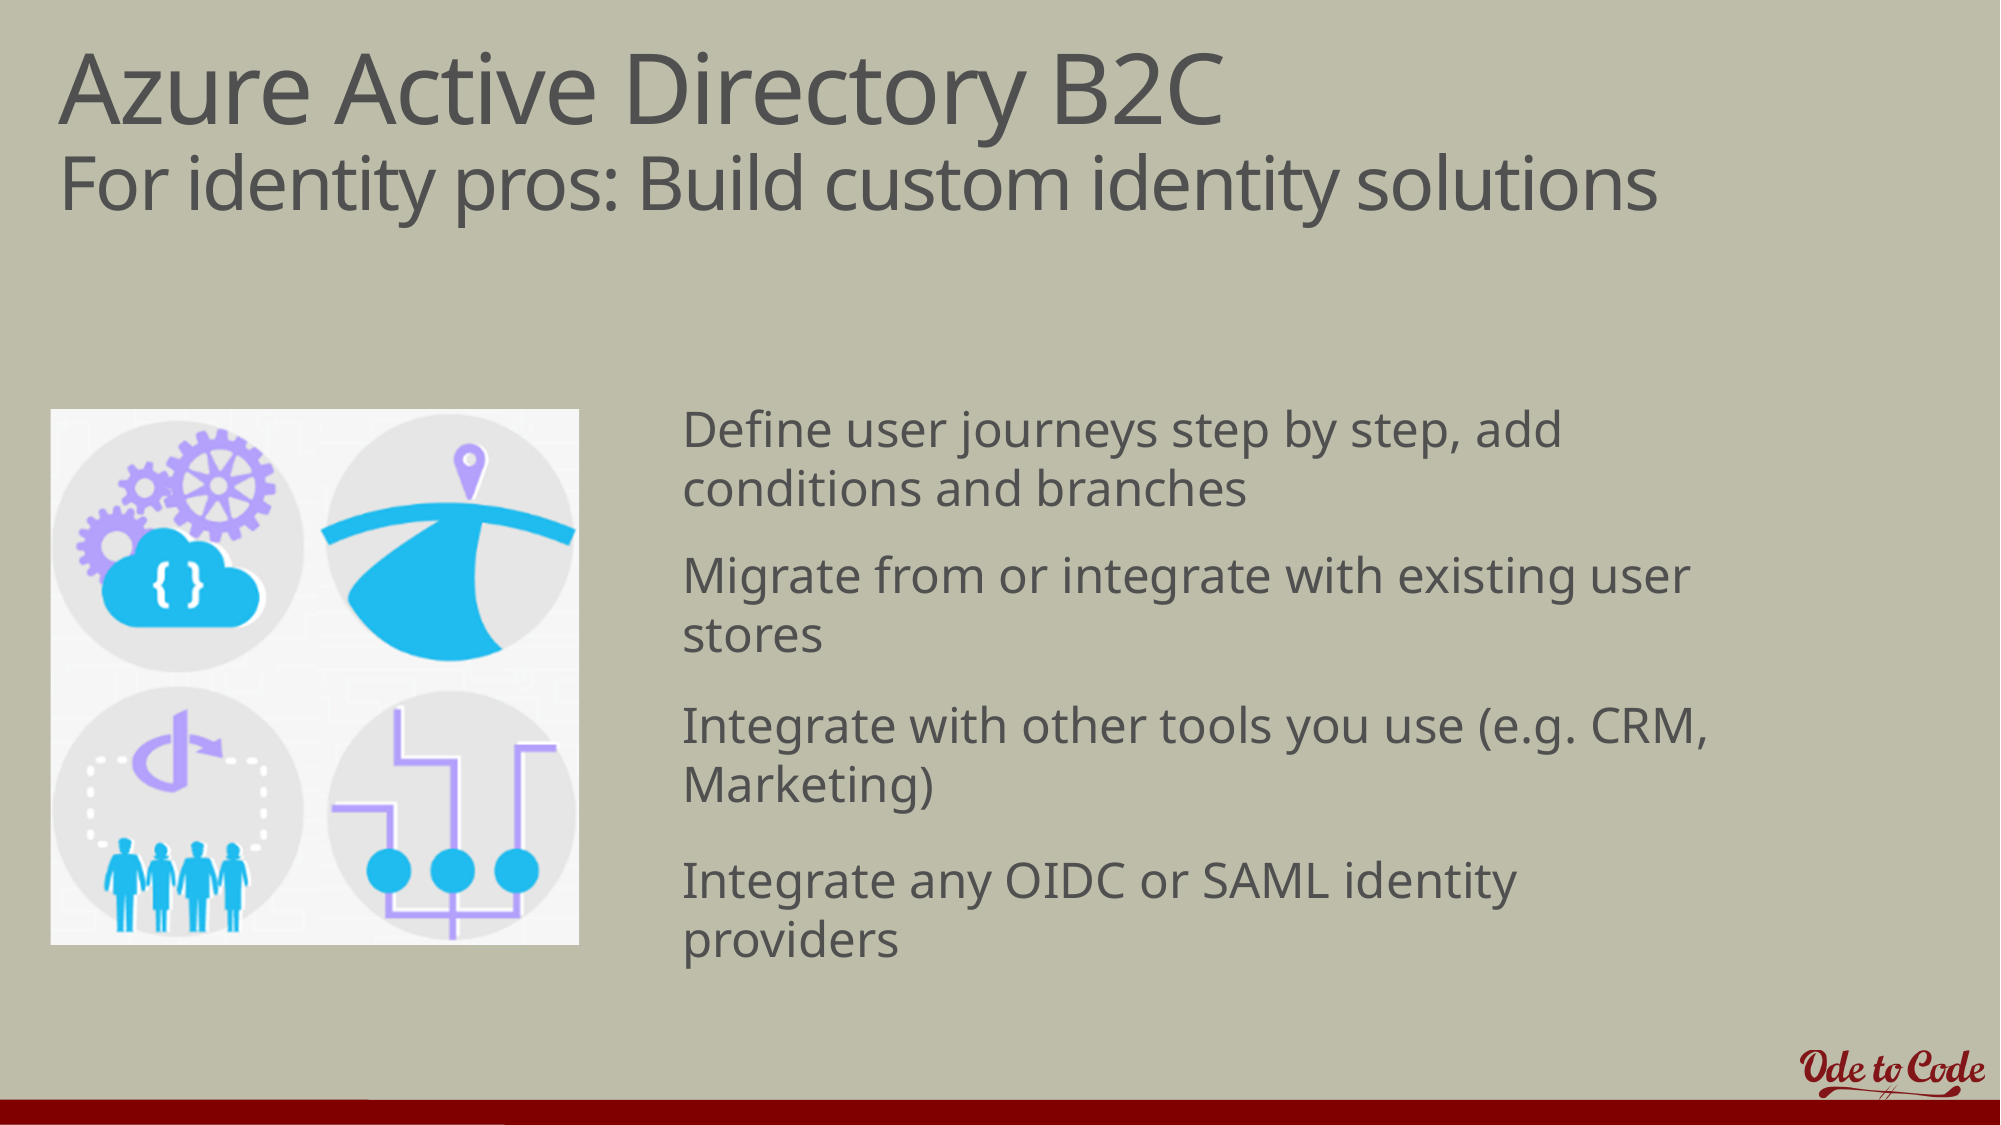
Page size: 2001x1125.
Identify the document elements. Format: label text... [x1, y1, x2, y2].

text_box Integrate any OIDC or SAML identity providers [667, 859, 1760, 957]
text_box Migrate from or integrate with existing user stores [667, 554, 1786, 652]
text_box Define user journeys step by step, add conditions and branches [667, 408, 1760, 507]
picture [50, 409, 580, 945]
text_box Azure Active Directory B2C For identity pros: Build custom identity solutions [44, 32, 1956, 181]
picture [1800, 1050, 1985, 1100]
text_box Integrate with other tools you use (e.g. CRM, Marketing) [667, 704, 1879, 803]
